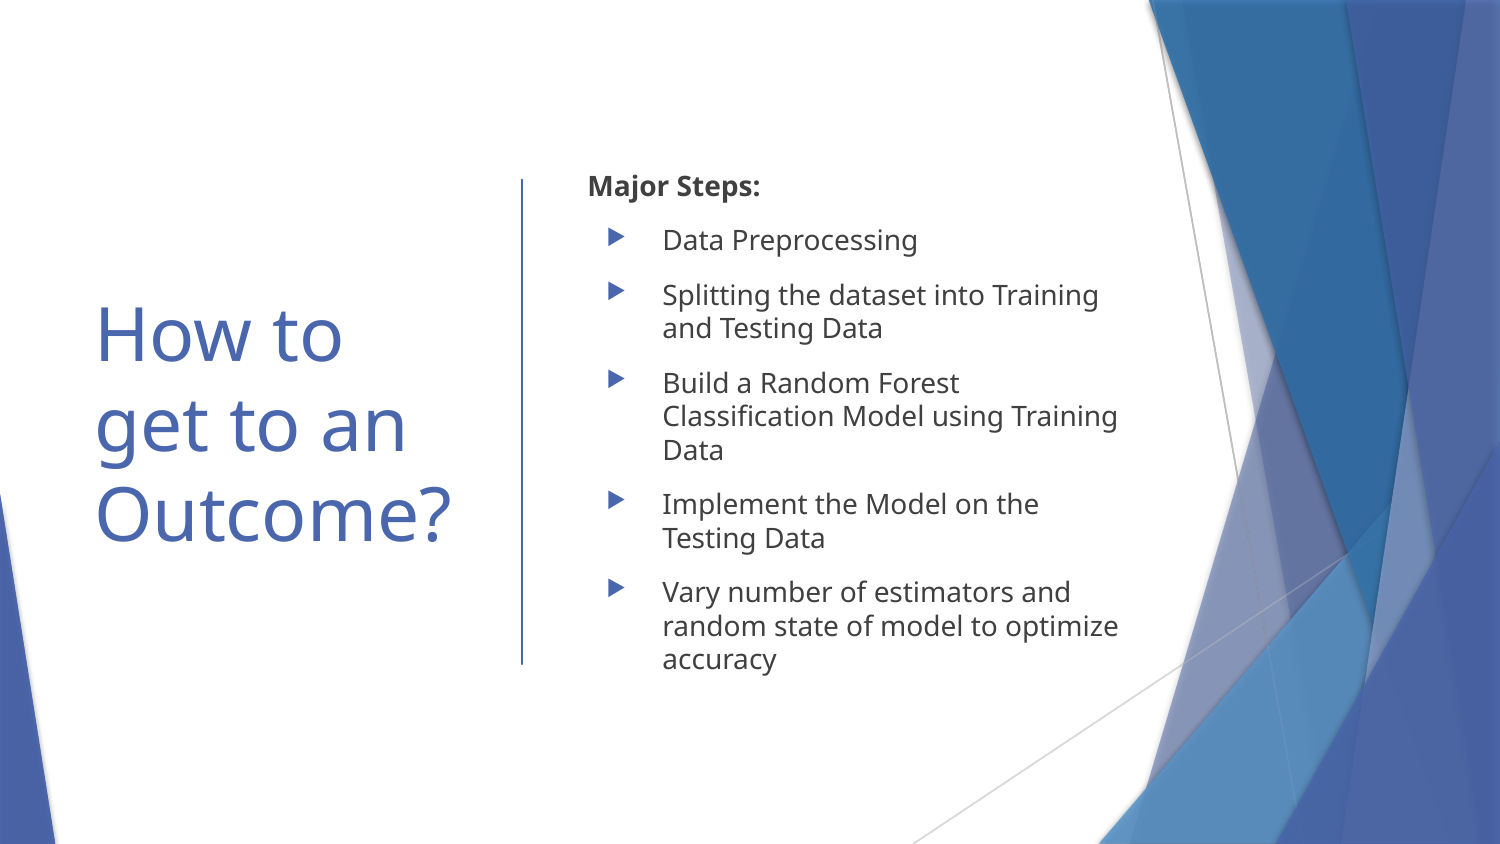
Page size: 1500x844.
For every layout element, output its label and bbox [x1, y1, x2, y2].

text_box [0, 0, 1500, 844]
